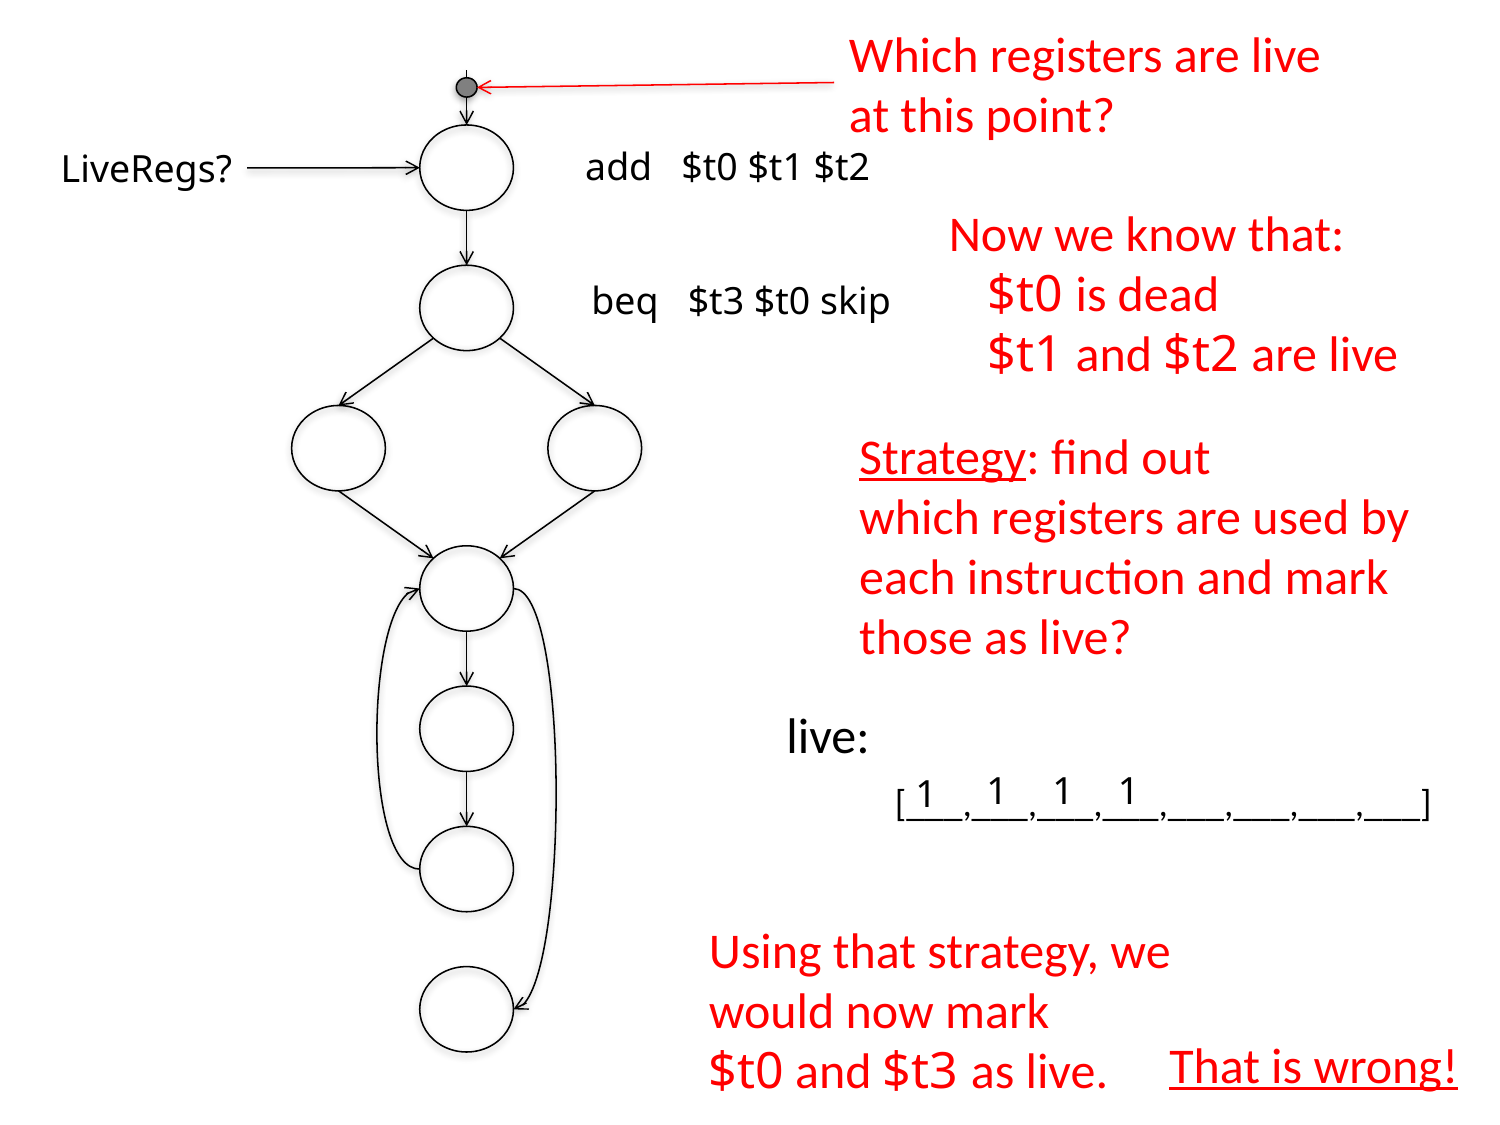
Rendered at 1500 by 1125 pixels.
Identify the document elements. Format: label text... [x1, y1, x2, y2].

text_box Now we know that: $t0 is dead $t1 and $t2 are live [933, 193, 1414, 389]
text_box [418, 965, 514, 1053]
text_box [455, 77, 462, 97]
text_box [425, 124, 515, 212]
text_box [419, 825, 508, 913]
text_box [427, 685, 508, 773]
text_box [418, 264, 515, 352]
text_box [499, 490, 595, 559]
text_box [291, 405, 642, 492]
text_box beq $t3 $t0 skip [576, 269, 907, 330]
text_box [770, 695, 1451, 833]
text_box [338, 490, 434, 559]
text_box Using that strategy, we would now mark $t0 and $t3 as live. [694, 910, 1198, 1106]
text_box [419, 588, 423, 870]
text_box Strategy: find out which registers are used by each instruction and mark those as live? [844, 417, 1425, 672]
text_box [338, 337, 434, 406]
text_box That is wrong! [1154, 1025, 1474, 1101]
text_box add $t0 $t1 $t2 [570, 160, 886, 196]
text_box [28, 137, 421, 199]
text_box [499, 337, 595, 406]
text_box [419, 545, 515, 632]
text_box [476, 14, 1347, 152]
